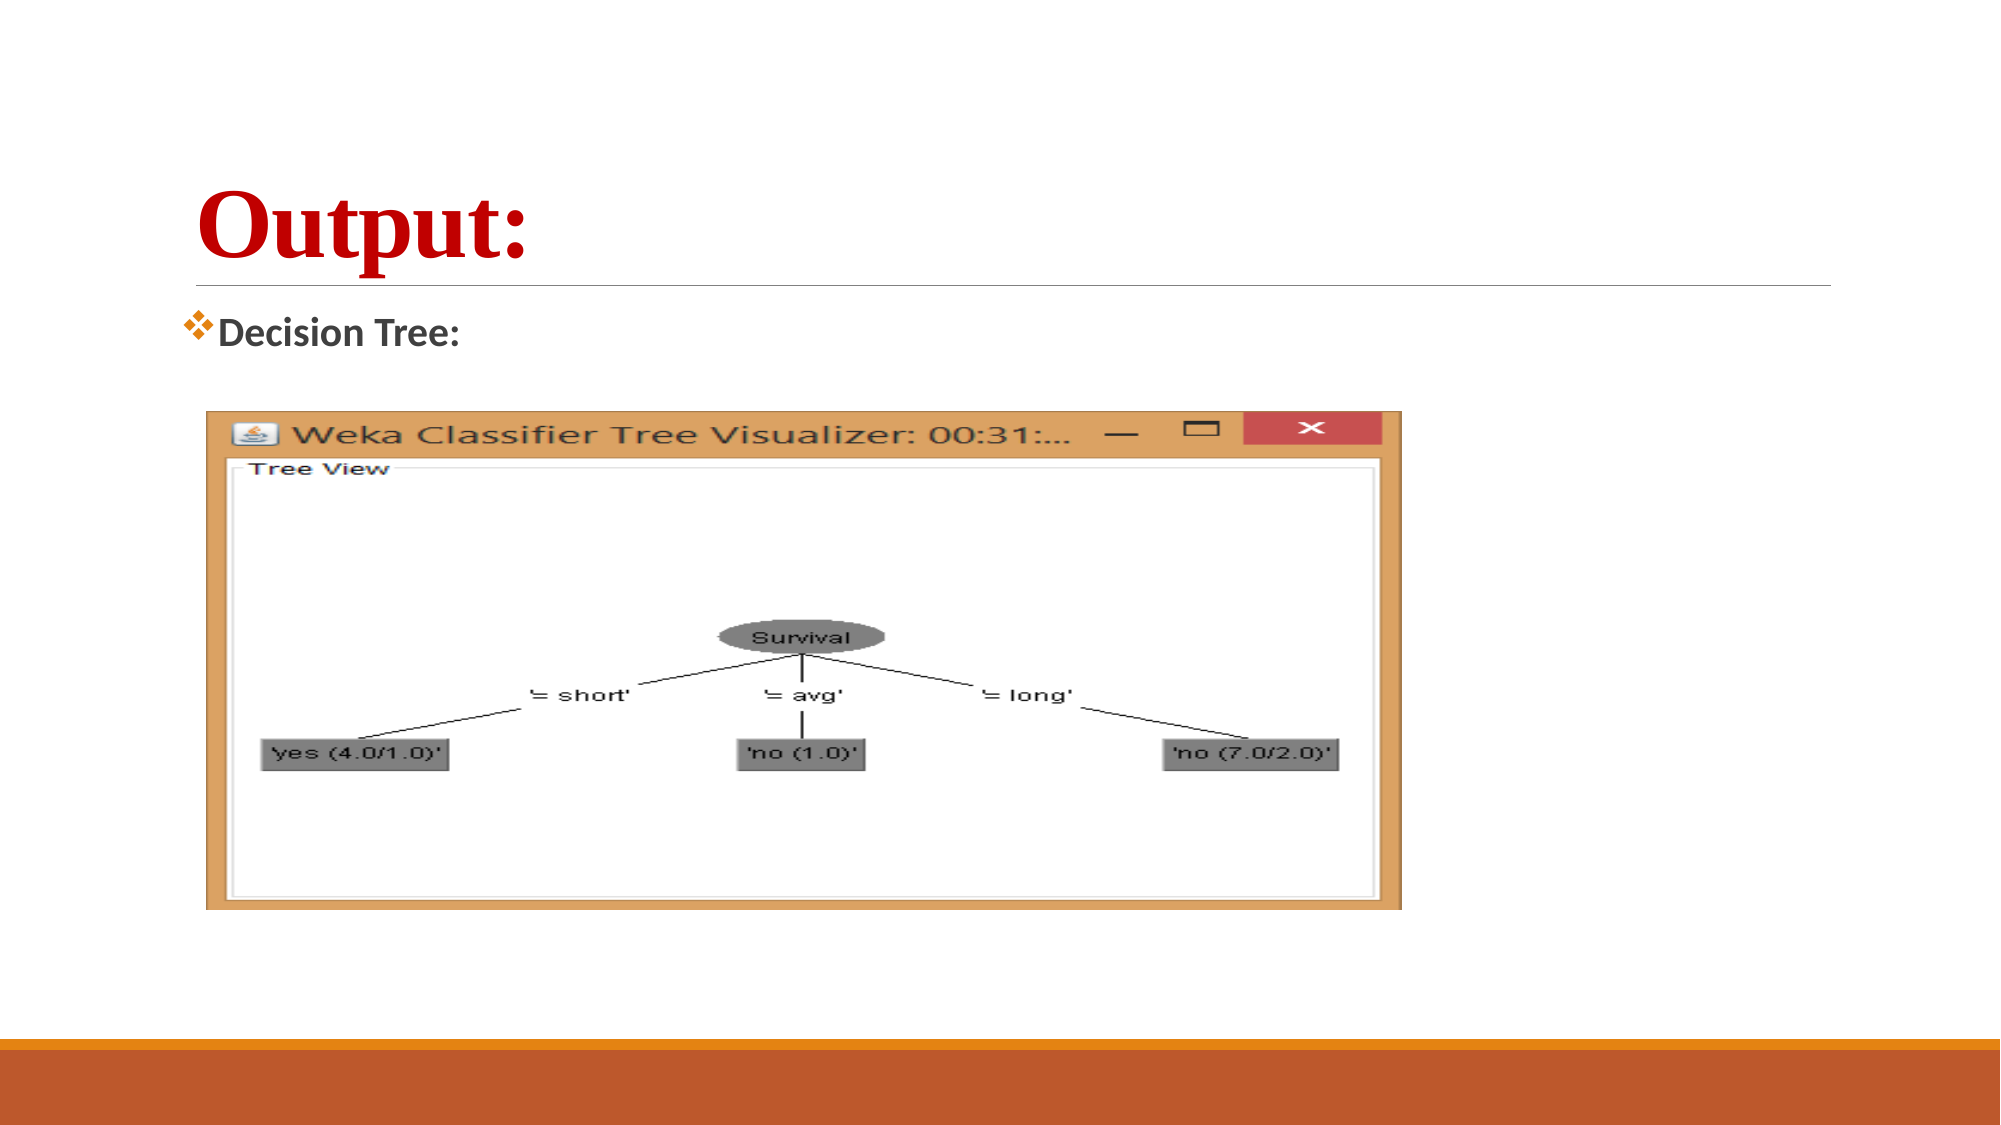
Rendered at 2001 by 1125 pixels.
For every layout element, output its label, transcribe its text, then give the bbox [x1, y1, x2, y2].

list Decision Tree: [180, 302, 1830, 963]
picture [206, 410, 1403, 911]
title Output: [180, 47, 1830, 285]
